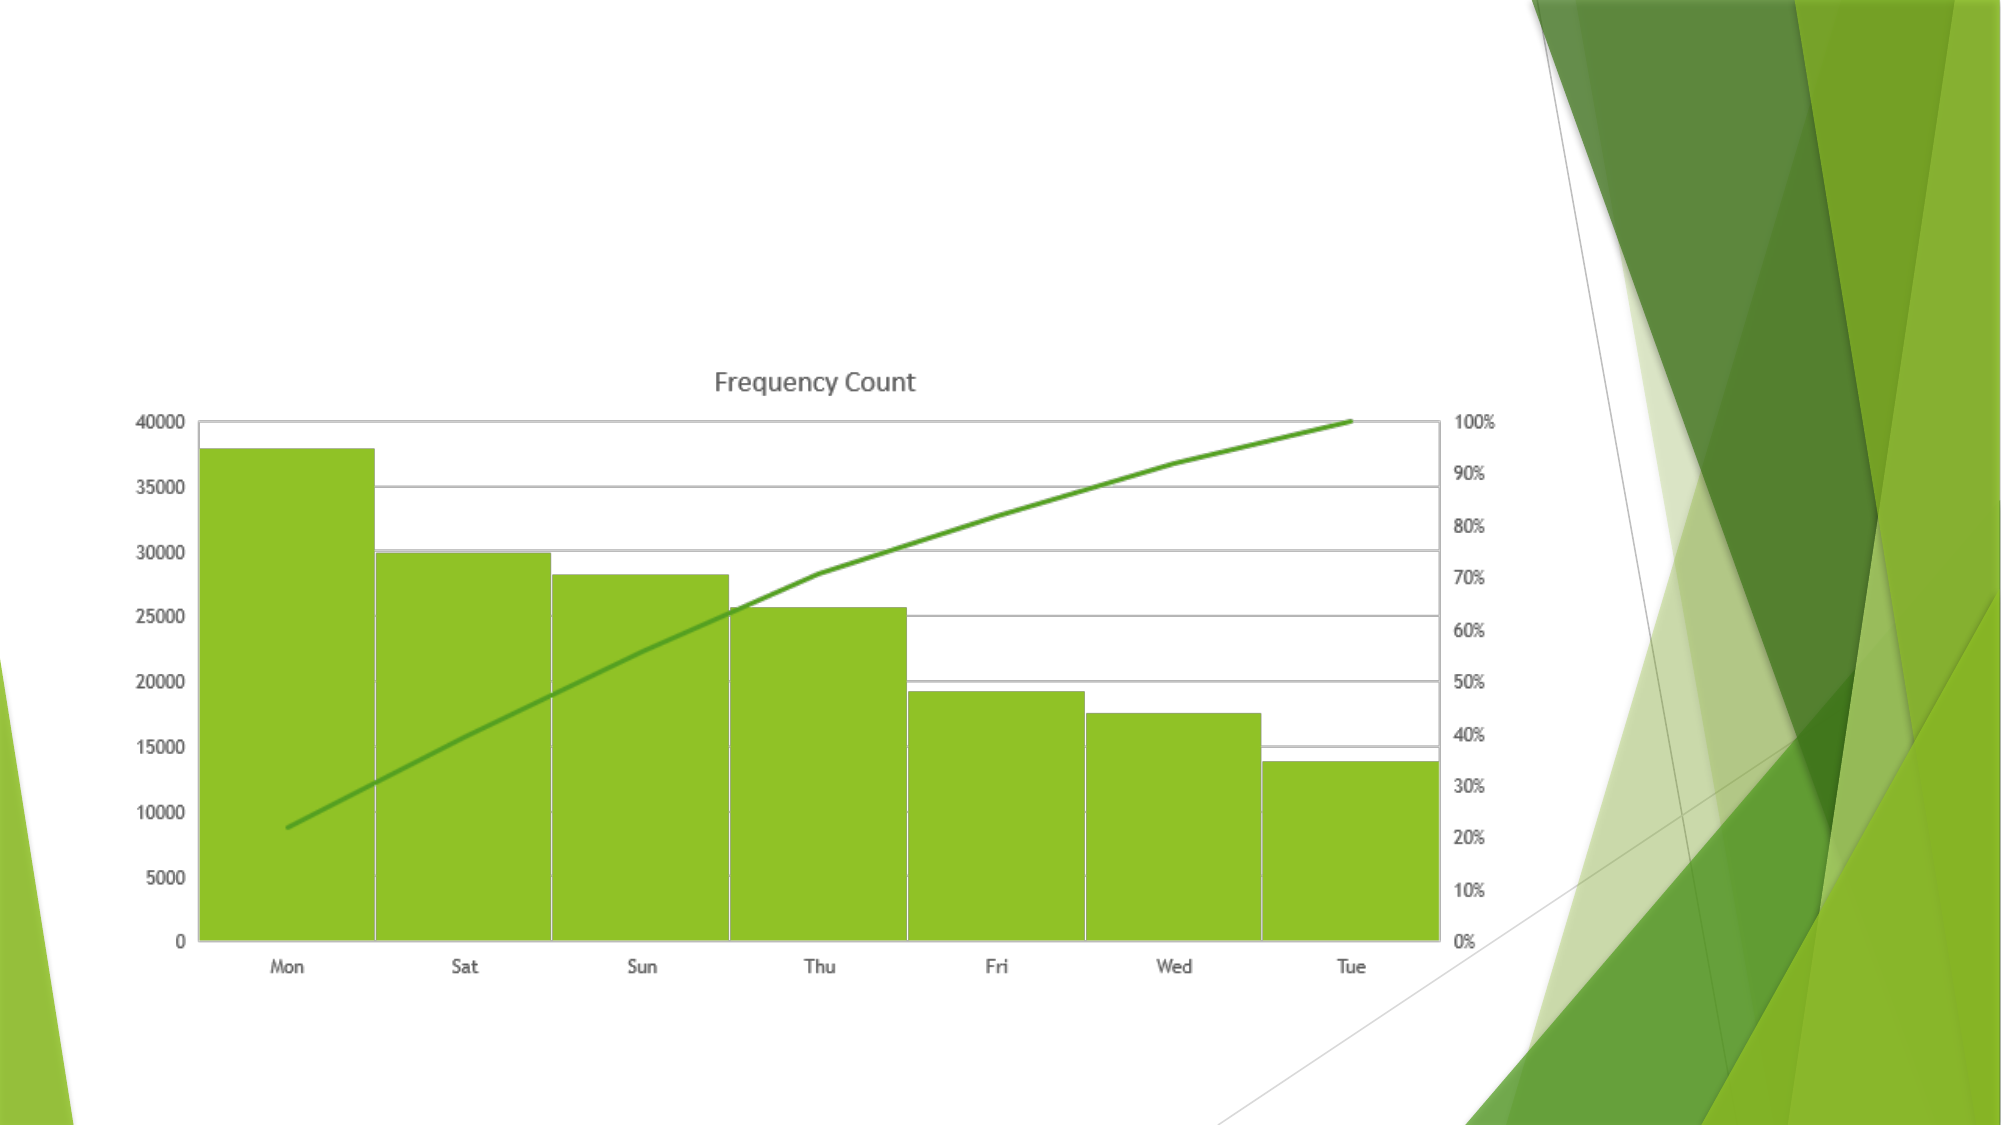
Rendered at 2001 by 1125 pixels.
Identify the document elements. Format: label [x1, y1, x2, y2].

picture [111, 354, 1522, 992]
